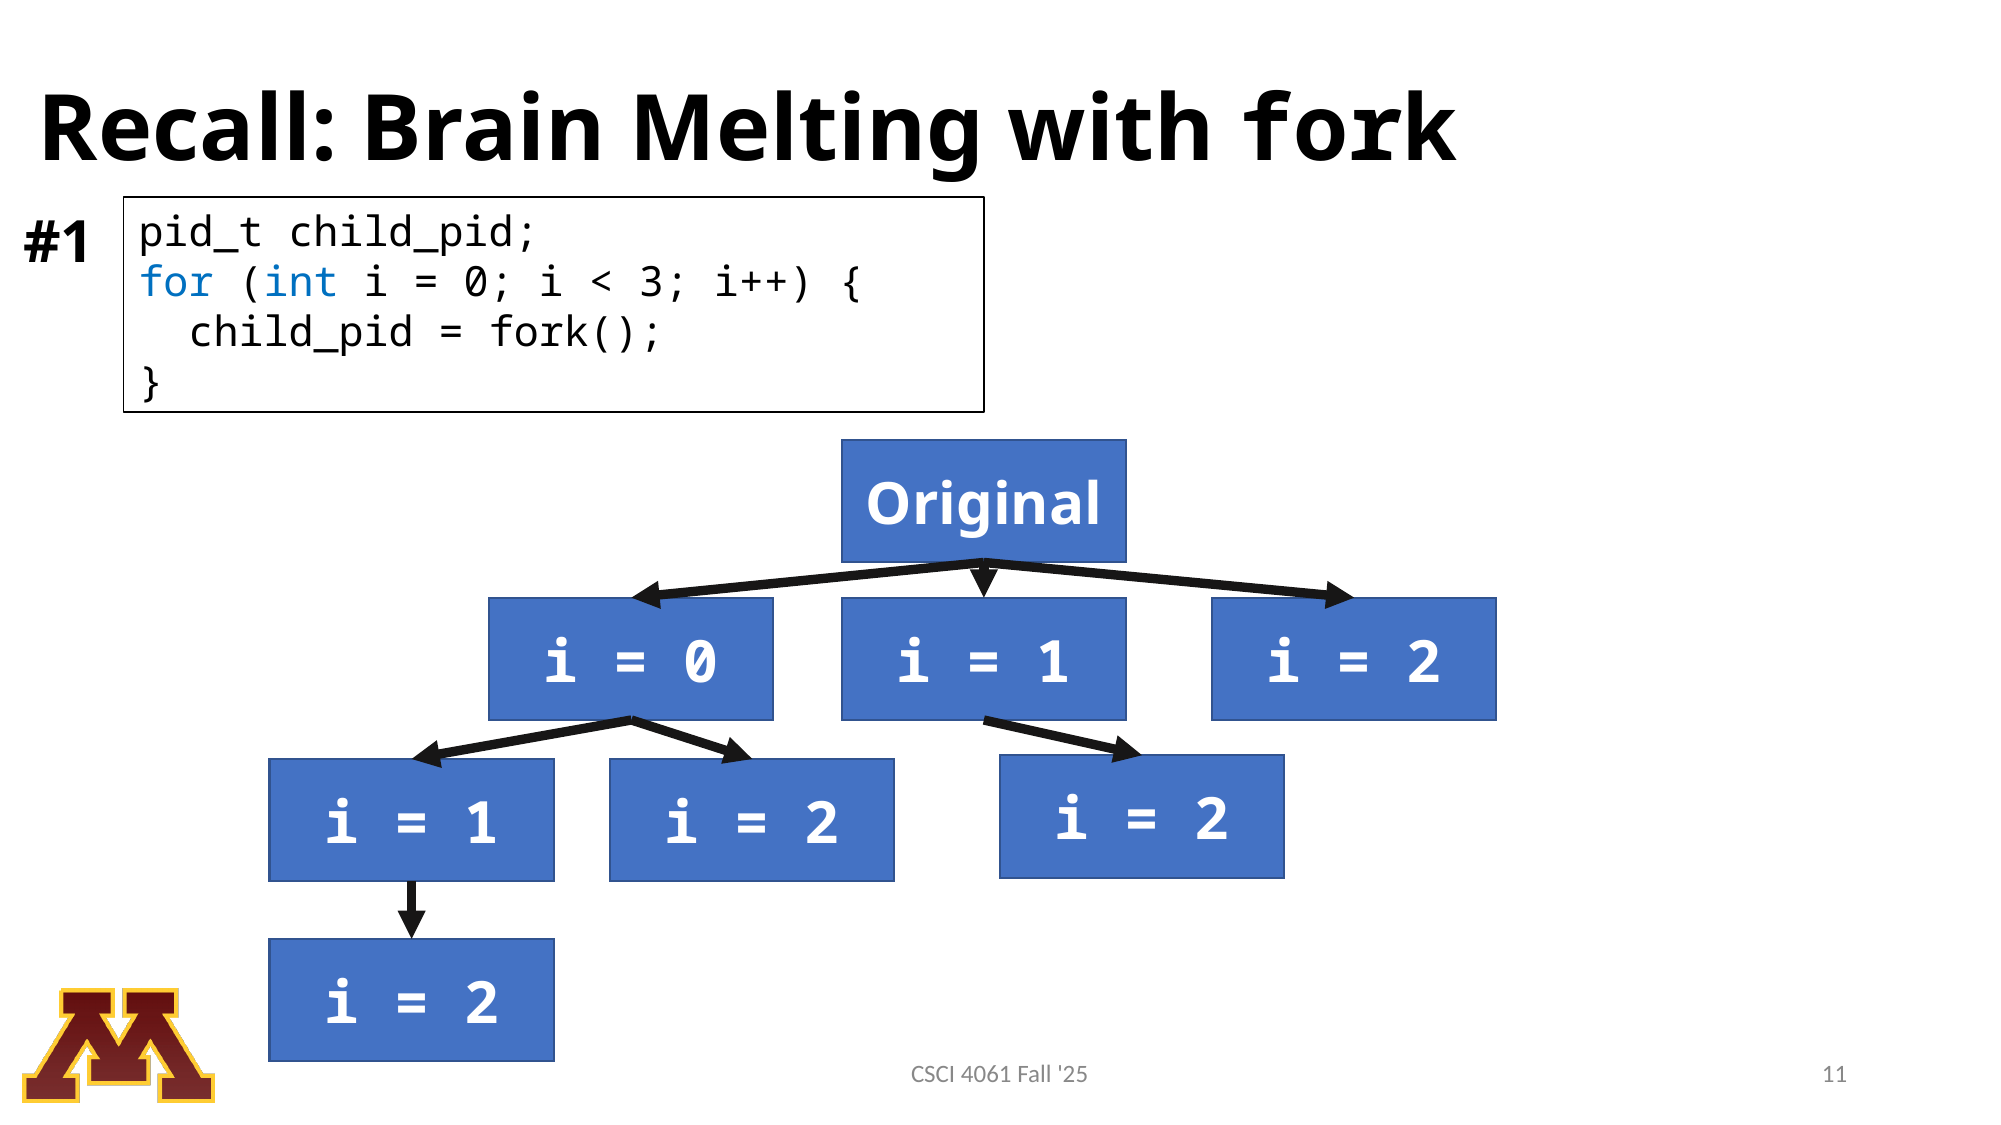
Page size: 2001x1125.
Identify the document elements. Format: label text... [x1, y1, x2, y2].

text_box i = 2 [610, 758, 895, 882]
slide_number 11 [1412, 1042, 1863, 1103]
text_box Original [841, 440, 1126, 560]
footer CSCI 4061 Fall '25​ [662, 1042, 1338, 1103]
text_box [631, 562, 980, 598]
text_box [983, 719, 1143, 756]
text_box pid_t child_pid; for (int i = 0; i < 3; i++) { child_pid = fork(); } [123, 197, 984, 413]
text_box i = 0 [489, 597, 774, 721]
text_box i = 2 [269, 938, 554, 1062]
text_box i = 2 [1212, 597, 1497, 721]
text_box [411, 719, 630, 760]
picture [22, 988, 215, 1103]
text_box #1 [8, 196, 143, 282]
text_box i = 2 [999, 755, 1285, 878]
text_box i = 1 [841, 606, 1126, 721]
title Recall: Brain Melting with fork [22, 22, 1946, 240]
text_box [631, 719, 753, 760]
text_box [983, 562, 1355, 598]
text_box i = 1 [269, 758, 554, 882]
